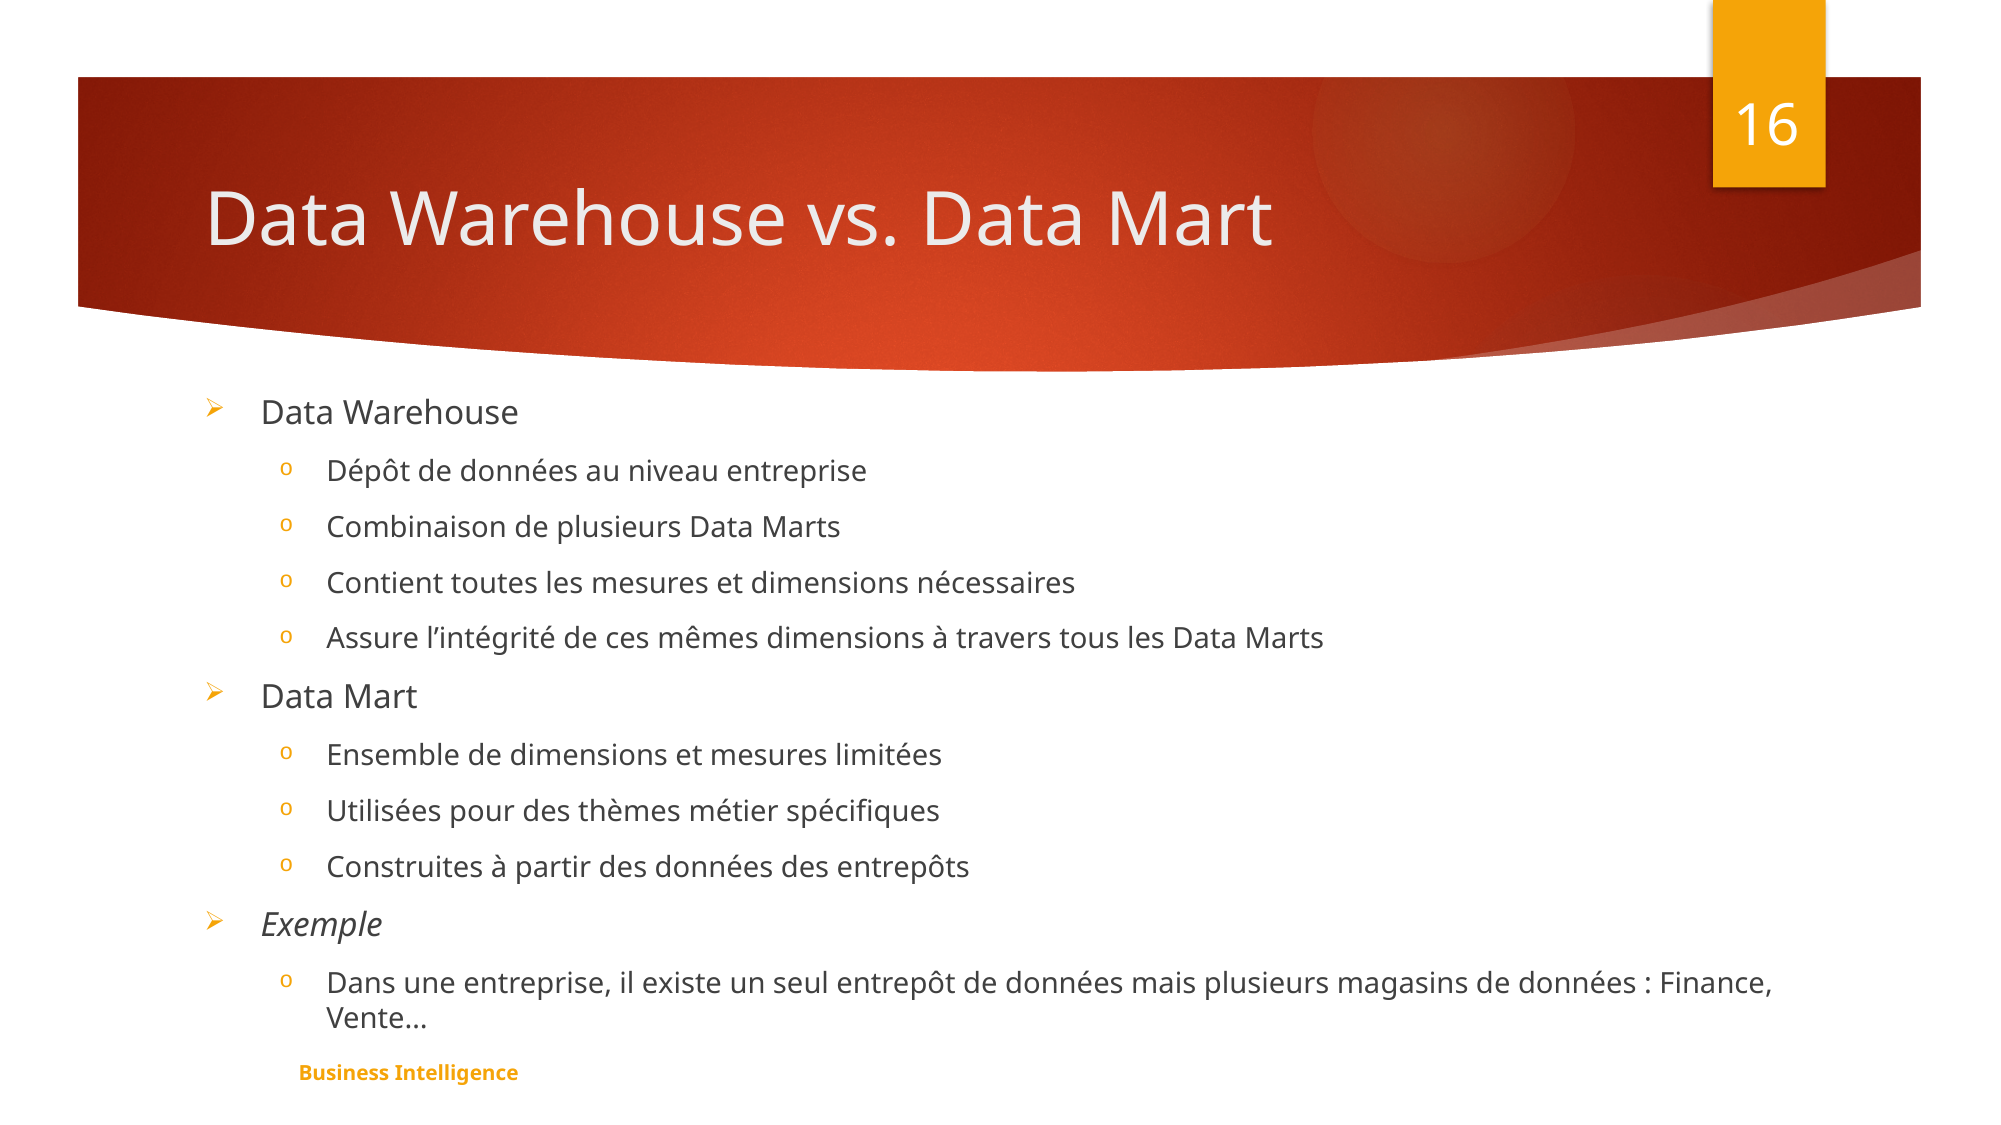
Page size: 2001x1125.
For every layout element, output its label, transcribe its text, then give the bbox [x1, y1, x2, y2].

list Data Warehouse Dépôt de données au niveau entreprise Combinaison de plusieurs Data Marts Contient toutes les mesures et dimensions nécessaires Assure l’intégrité de ces mêmes dimensions à travers tous les Data Marts Data Mart Ensemble de dimensions et mesures limitées Utilisées pour des thèmes métier spécifiques Construites à partir des données des entrepôts Exemple Dans une entreprise, il existe un seul entrepôt de données mais plusieurs magasins de données : Finance, Vente… [189, 383, 1827, 945]
title Data Warehouse vs. Data Mart [189, 155, 1627, 275]
footer Business Intelligence [92, 1048, 726, 1099]
slide_number 16 [1698, 48, 1836, 175]
